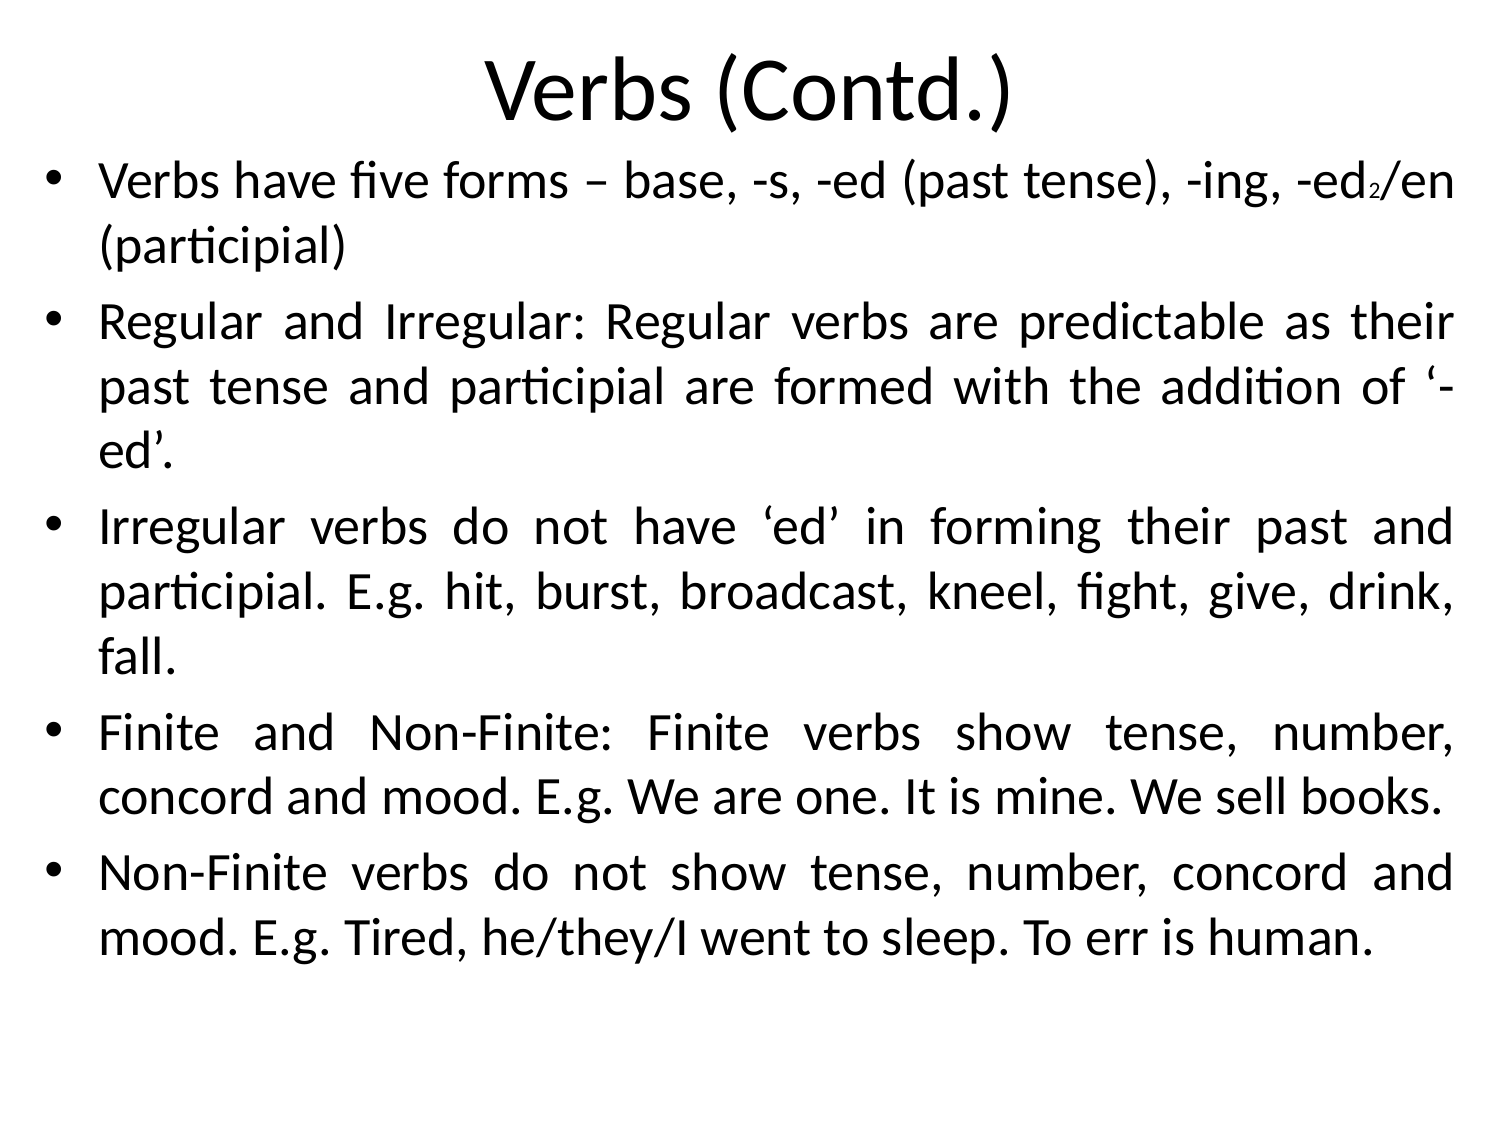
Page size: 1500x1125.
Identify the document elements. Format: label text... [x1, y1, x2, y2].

list Verbs have five forms – base, -s, -ed (past tense), -ing, -ed2/en (participial) Regular and Irregular: Regular verbs are predictable as their past tense and participial are formed with the addition of ‘-ed’. Irregular verbs do not have ‘ed’ in forming their past and participial. E.g. hit, burst, broadcast, kneel, fight, give, drink, fall. Finite and Non-Finite: Finite verbs show tense, number, concord and mood. E.g. We are one. It is mine. We sell books. Non-Finite verbs do not show tense, number, concord and mood. E.g. Tired, he/they/I went to sleep. To err is human. [29, 137, 1471, 1005]
title Verbs (Contd.) [75, 19, 1425, 137]
